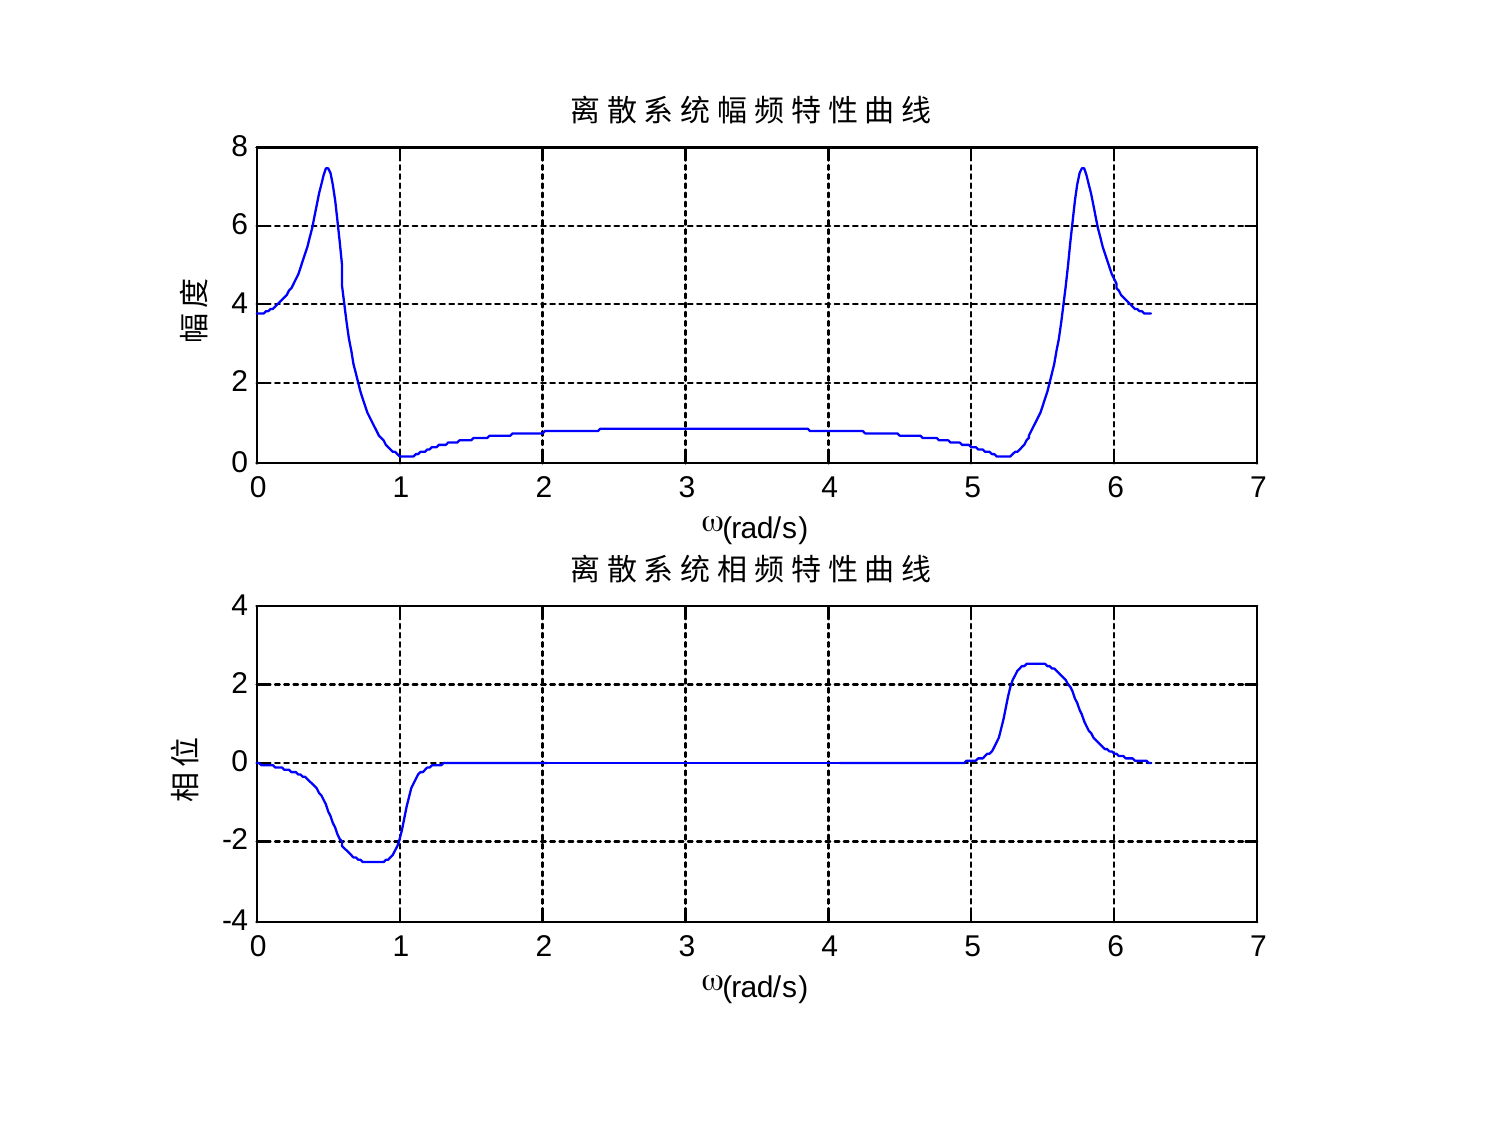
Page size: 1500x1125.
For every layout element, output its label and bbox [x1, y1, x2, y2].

picture [88, 66, 1380, 1036]
